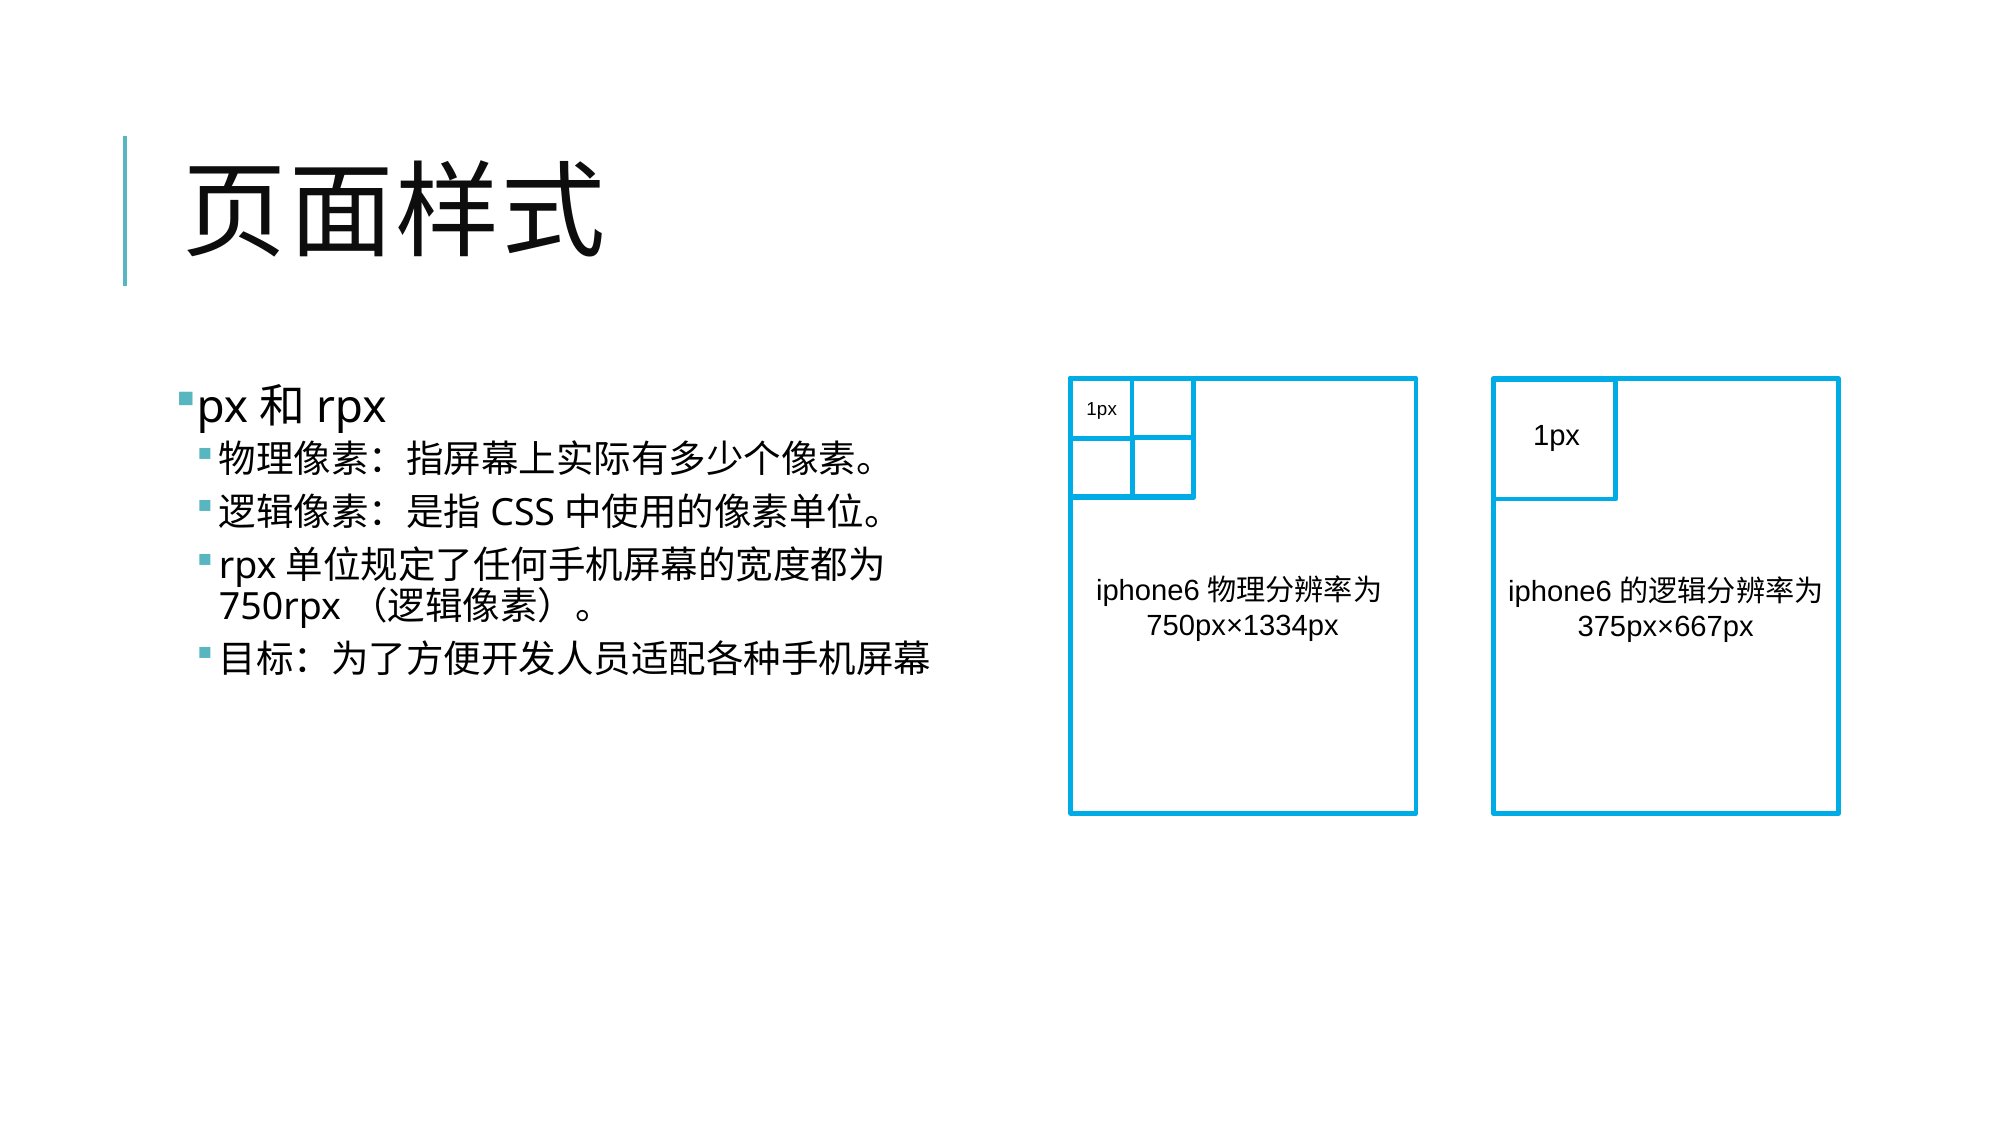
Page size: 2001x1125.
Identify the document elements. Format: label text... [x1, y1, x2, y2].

title 页面样式 [168, 96, 1763, 342]
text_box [1069, 378, 1839, 814]
list px和rpx 物理像素：指屏幕上实际有多少个像素。 逻辑像素：是指CSS中使用的像素单位。 rpx单位规定了任何手机屏幕的宽度都为750rpx（逻辑像素）。 目标：为了方便开发人员适配各种手机屏幕 [168, 375, 1011, 739]
